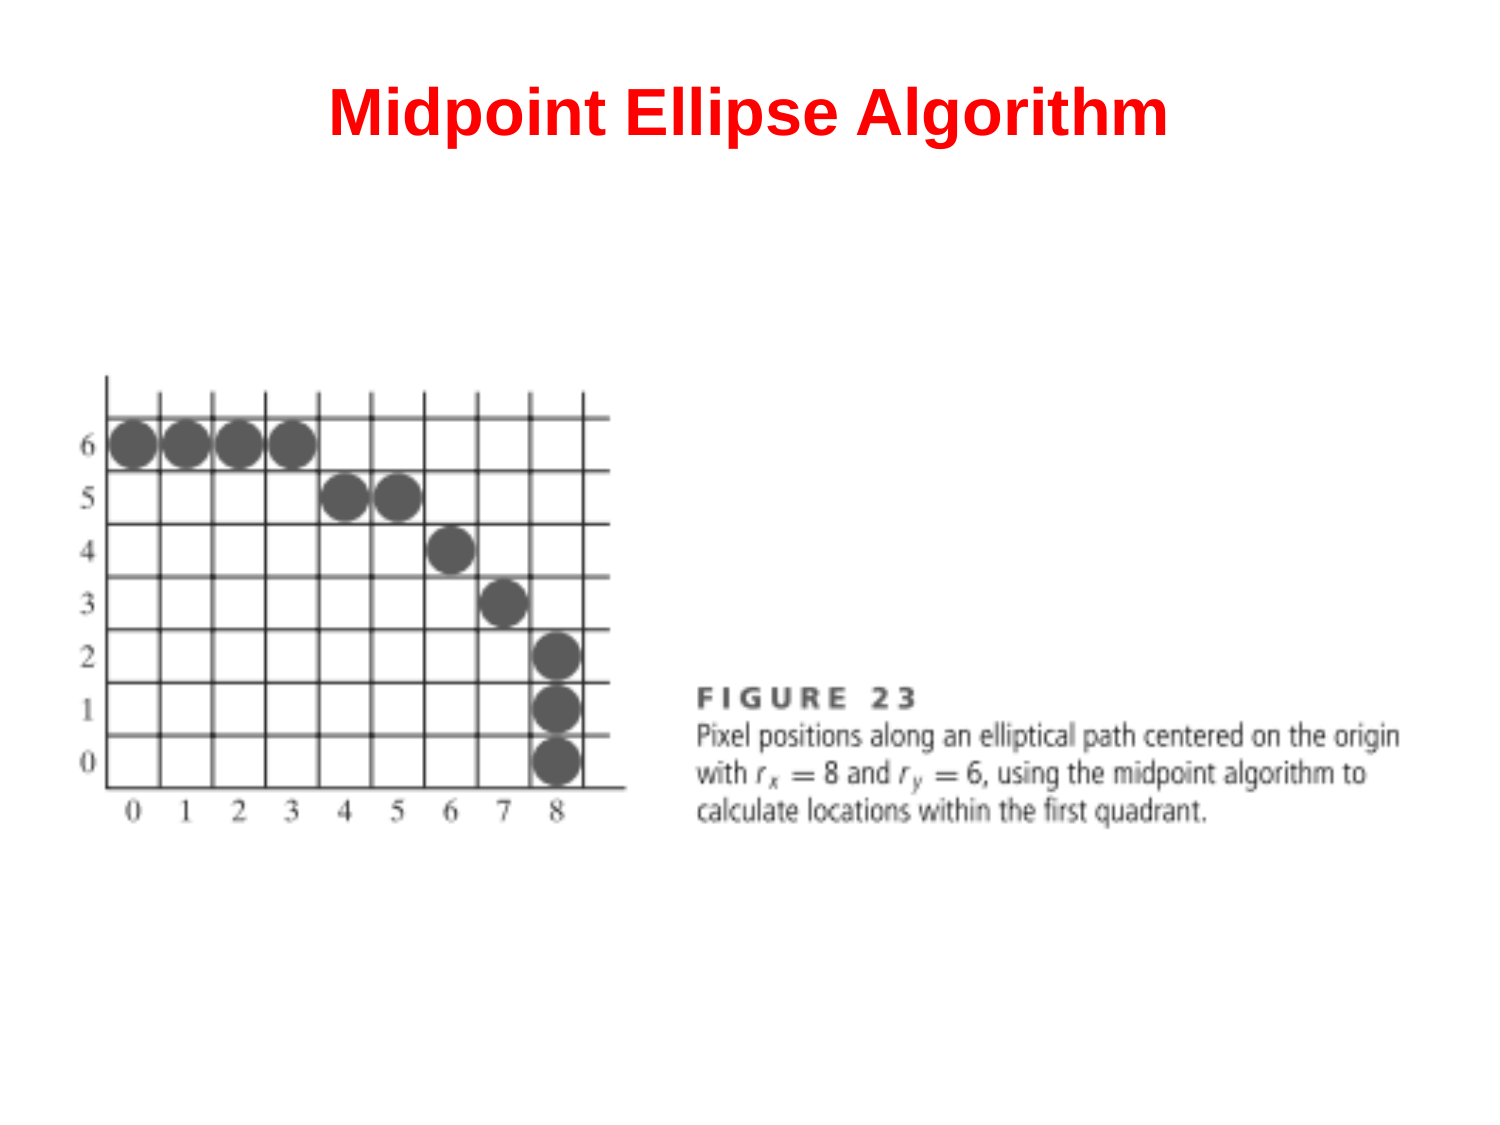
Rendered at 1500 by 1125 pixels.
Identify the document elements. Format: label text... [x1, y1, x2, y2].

picture [74, 371, 1426, 842]
title Midpoint Ellipse Algorithm [75, 45, 1425, 173]
